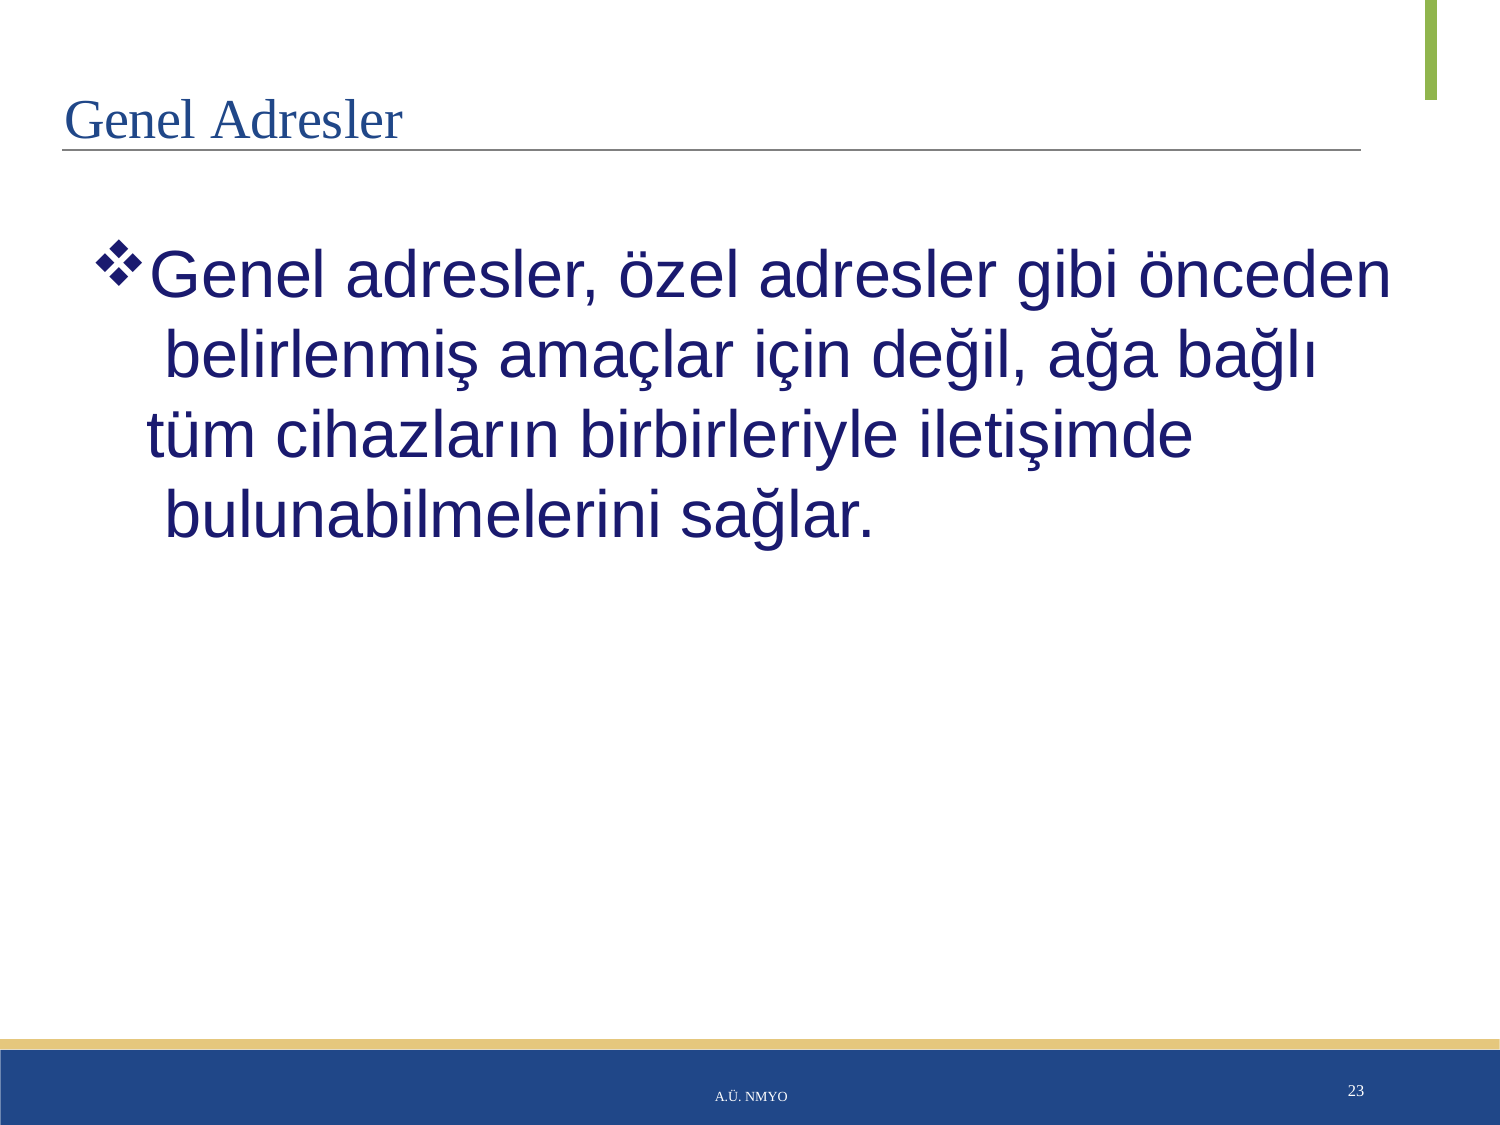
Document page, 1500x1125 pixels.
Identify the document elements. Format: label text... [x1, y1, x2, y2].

slide_number 23 [1218, 1059, 1380, 1120]
title Genel Adresler [62, 0, 1438, 150]
text_box Genel adresler, özel adresler gibi önceden belirlenmiş amaçlar için değil, ağa bağlı tüm cihazların birbirleriyle iletişimde bulunabilmelerini sağlar. [87, 228, 1403, 551]
footer A.Ü. NMYO [453, 763, 1047, 1125]
